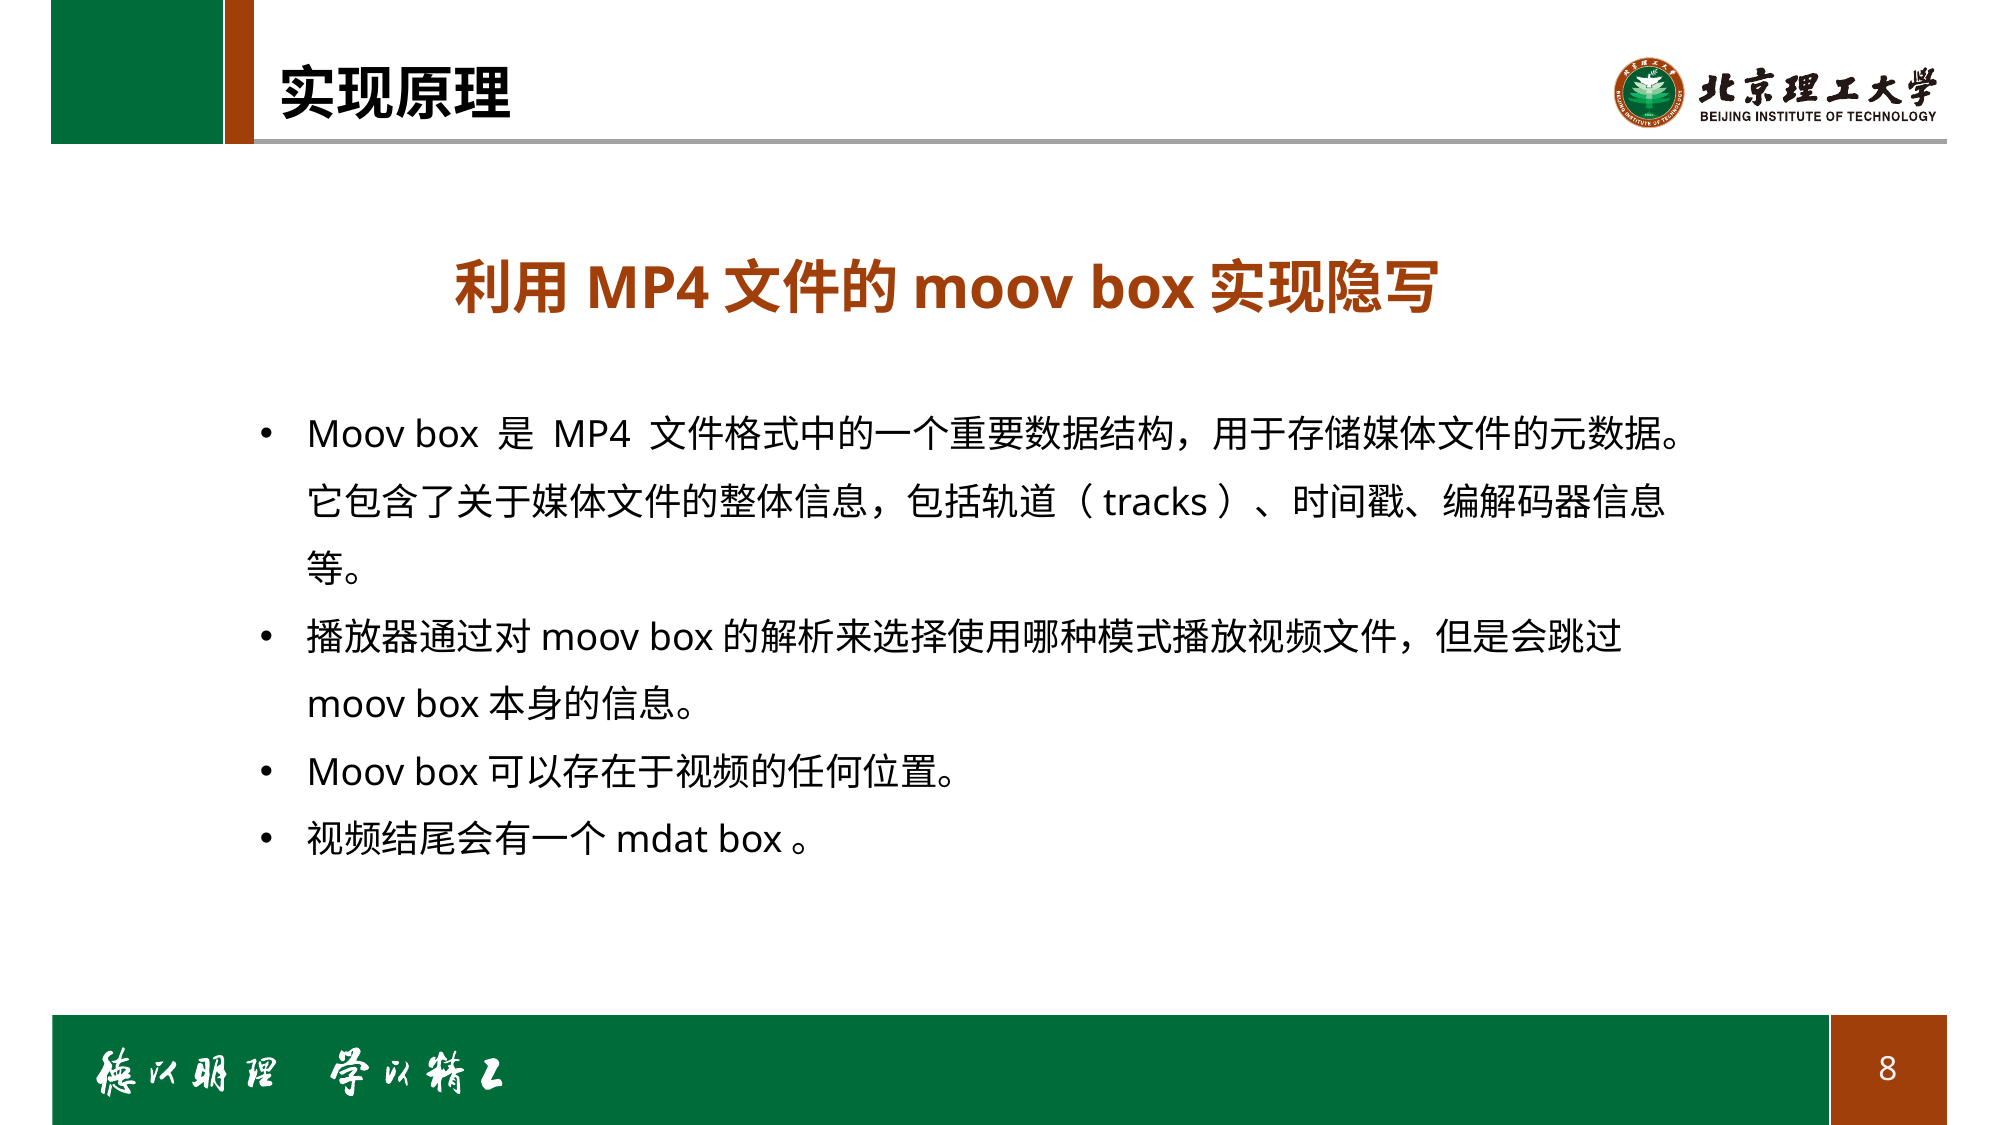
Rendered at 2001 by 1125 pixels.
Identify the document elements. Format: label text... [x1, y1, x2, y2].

text_box Moov box 是 MP4 文件格式中的一个重要数据结构，用于存储媒体文件的元数据。它包含了关于媒体文件的整体信息，包括轨道（tracks）、时间戳、编解码器信息等。 播放器通过对moov box的解析来选择使用哪种模式播放视频文件，但是会跳过moov box本身的信息。 Moov box可以存在于视频的任何位置。 视频结尾会有一个mdat box。 [245, 380, 1700, 868]
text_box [445, 198, 1554, 381]
title 实现原理 [263, 56, 1682, 136]
